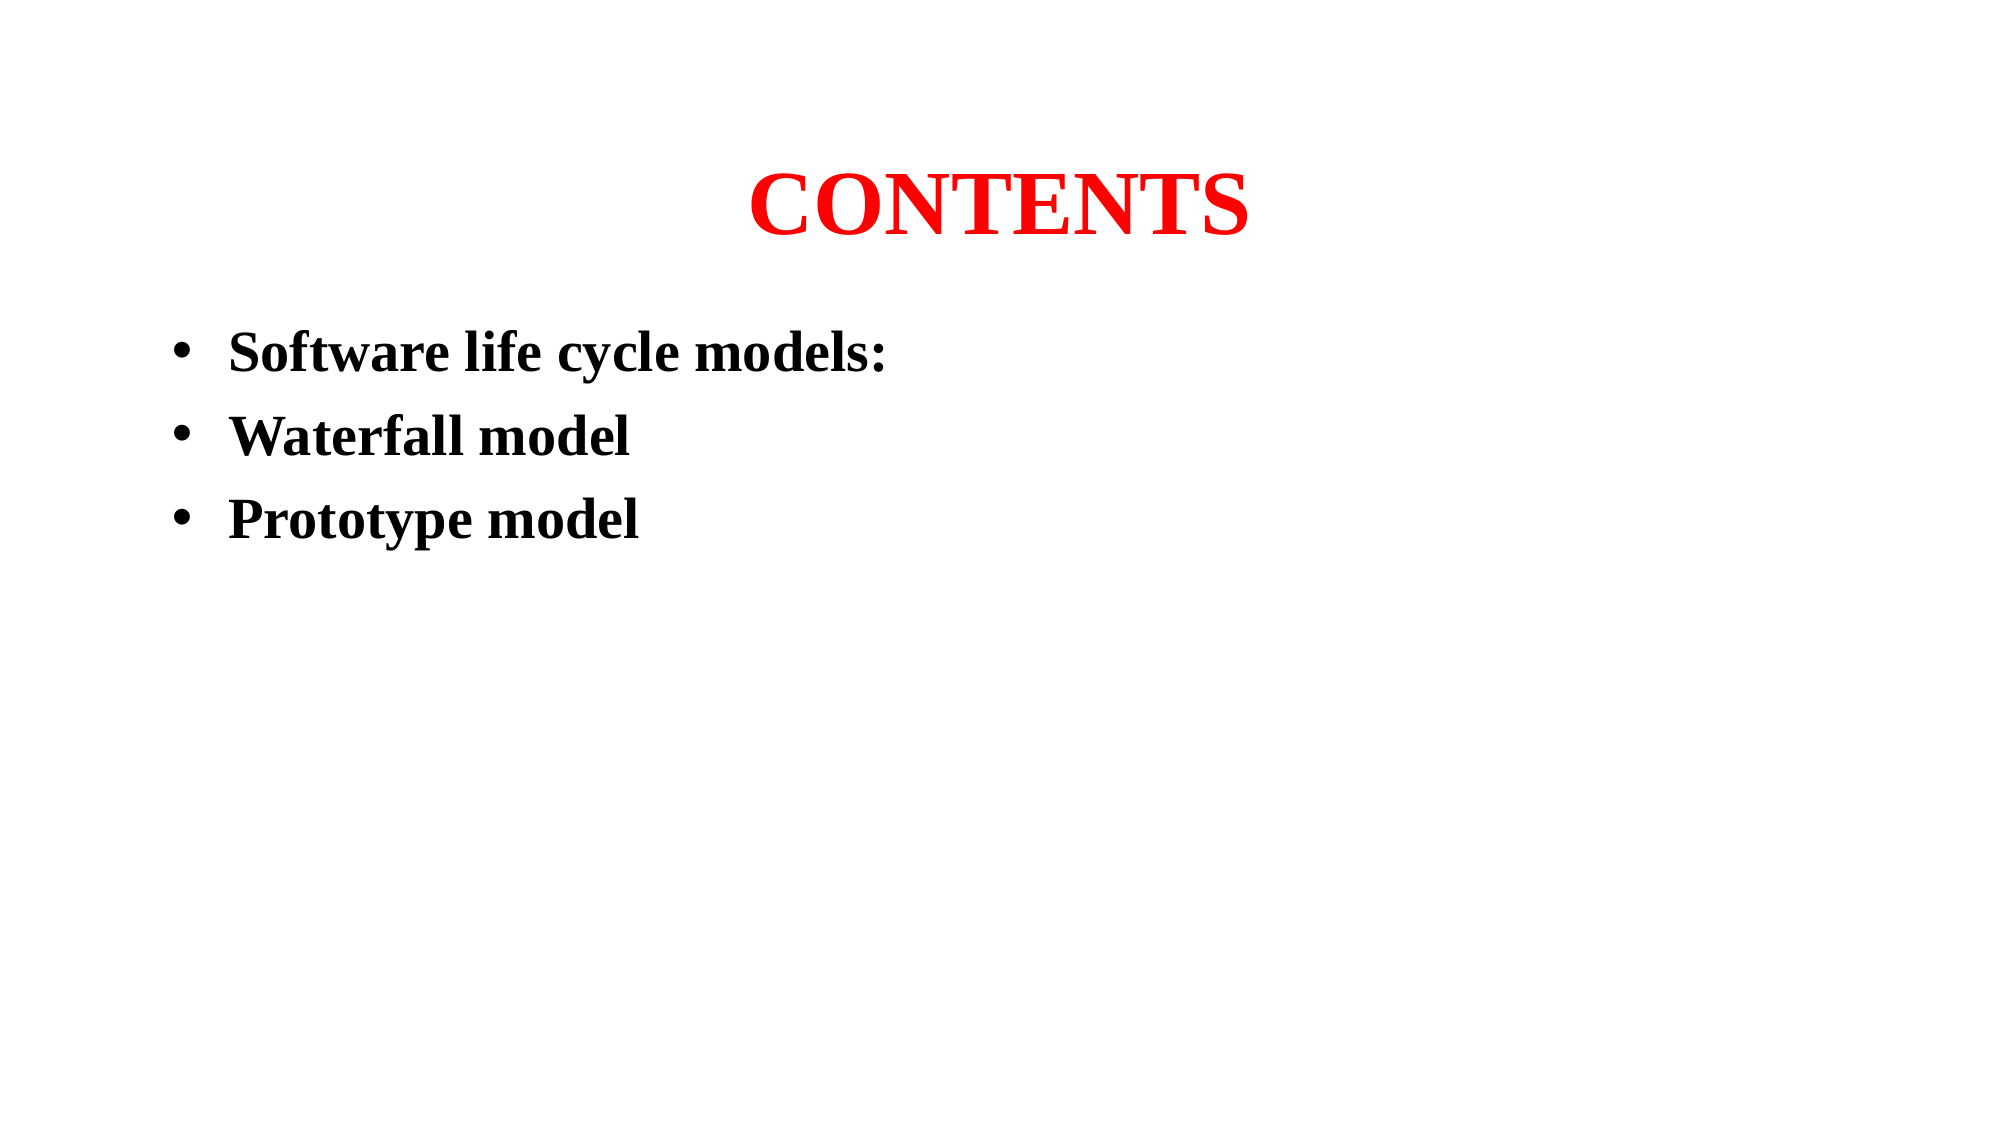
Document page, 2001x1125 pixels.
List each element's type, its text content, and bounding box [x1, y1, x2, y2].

title CONTENTS [249, 115, 1750, 263]
subtitle Software life cycle models: Waterfall model Prototype model [156, 313, 1750, 1010]
